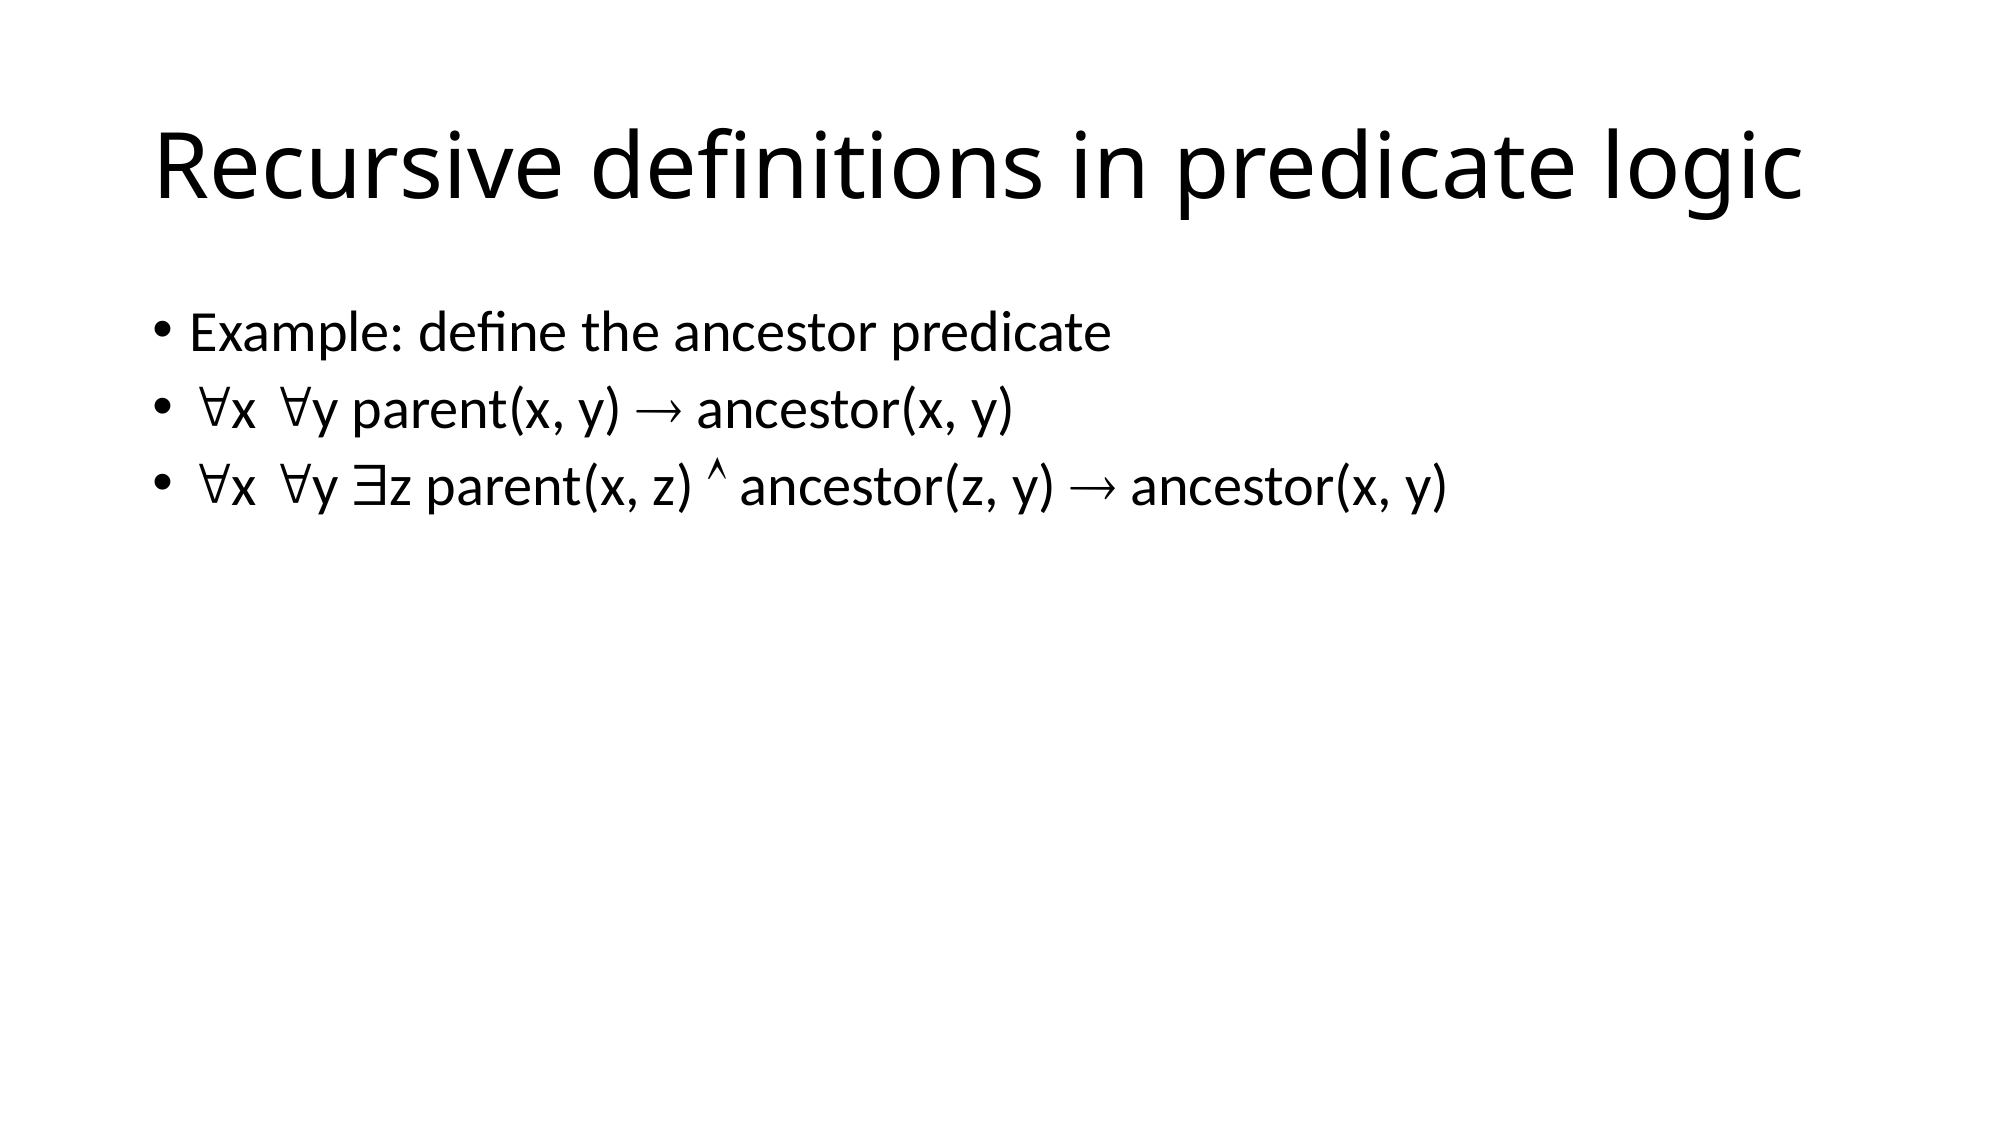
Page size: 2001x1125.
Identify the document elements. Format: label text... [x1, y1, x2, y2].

title Recursive definitions in predicate logic [137, 59, 1863, 278]
list Example: define the ancestor predicate x y parent(x, y)  ancestor(x, y) x y z parent(x, z)  ancestor(z, y)  ancestor(x, y) [137, 299, 1863, 1014]
